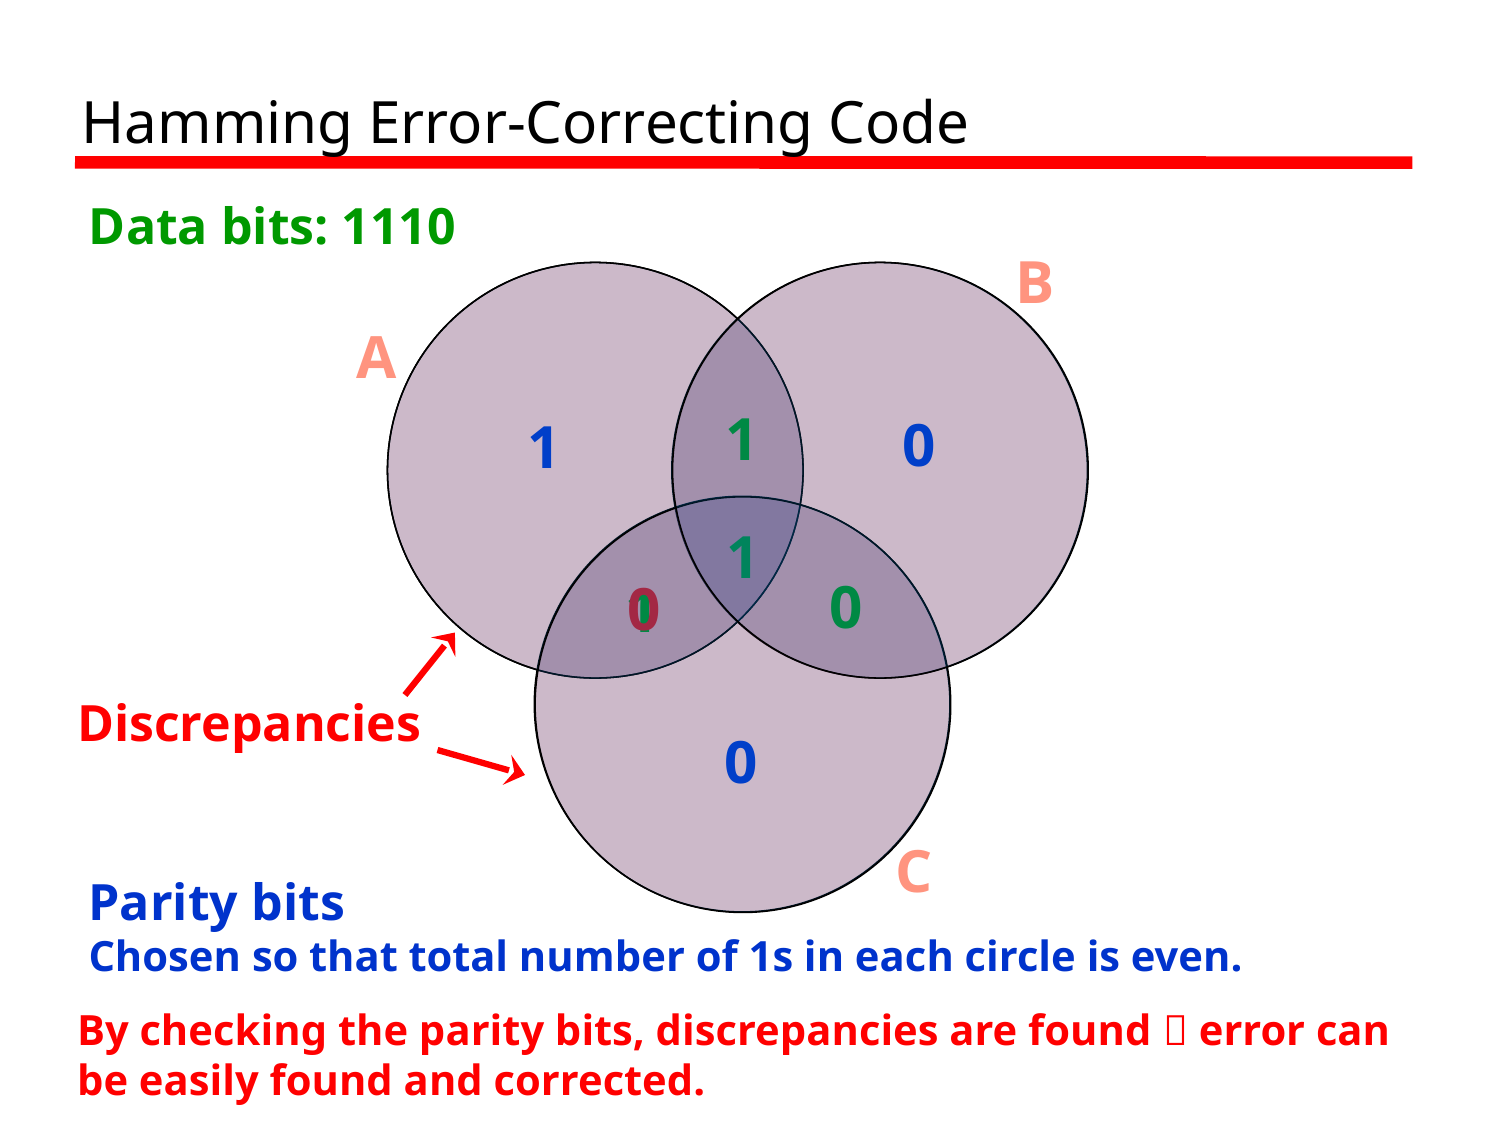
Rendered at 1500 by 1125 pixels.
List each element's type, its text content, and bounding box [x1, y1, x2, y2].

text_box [398, 638, 462, 690]
text_box Parity bits Chosen so that total number of 1s in each circle is even. [73, 862, 1259, 988]
text_box C [880, 826, 948, 912]
text_box A [342, 312, 413, 398]
text_box By checking the parity bits, discrepancies are found  error can be easily found and corrected. [62, 996, 1425, 1112]
text_box [387, 262, 737, 670]
text_box [672, 262, 1089, 679]
text_box B [1000, 237, 1070, 323]
title Hamming Error-Correcting Code [66, 24, 1413, 163]
text_box [535, 508, 951, 913]
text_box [437, 749, 526, 776]
text_box Data bits: 1110 [74, 187, 471, 263]
text_box Discrepancies [62, 684, 463, 760]
